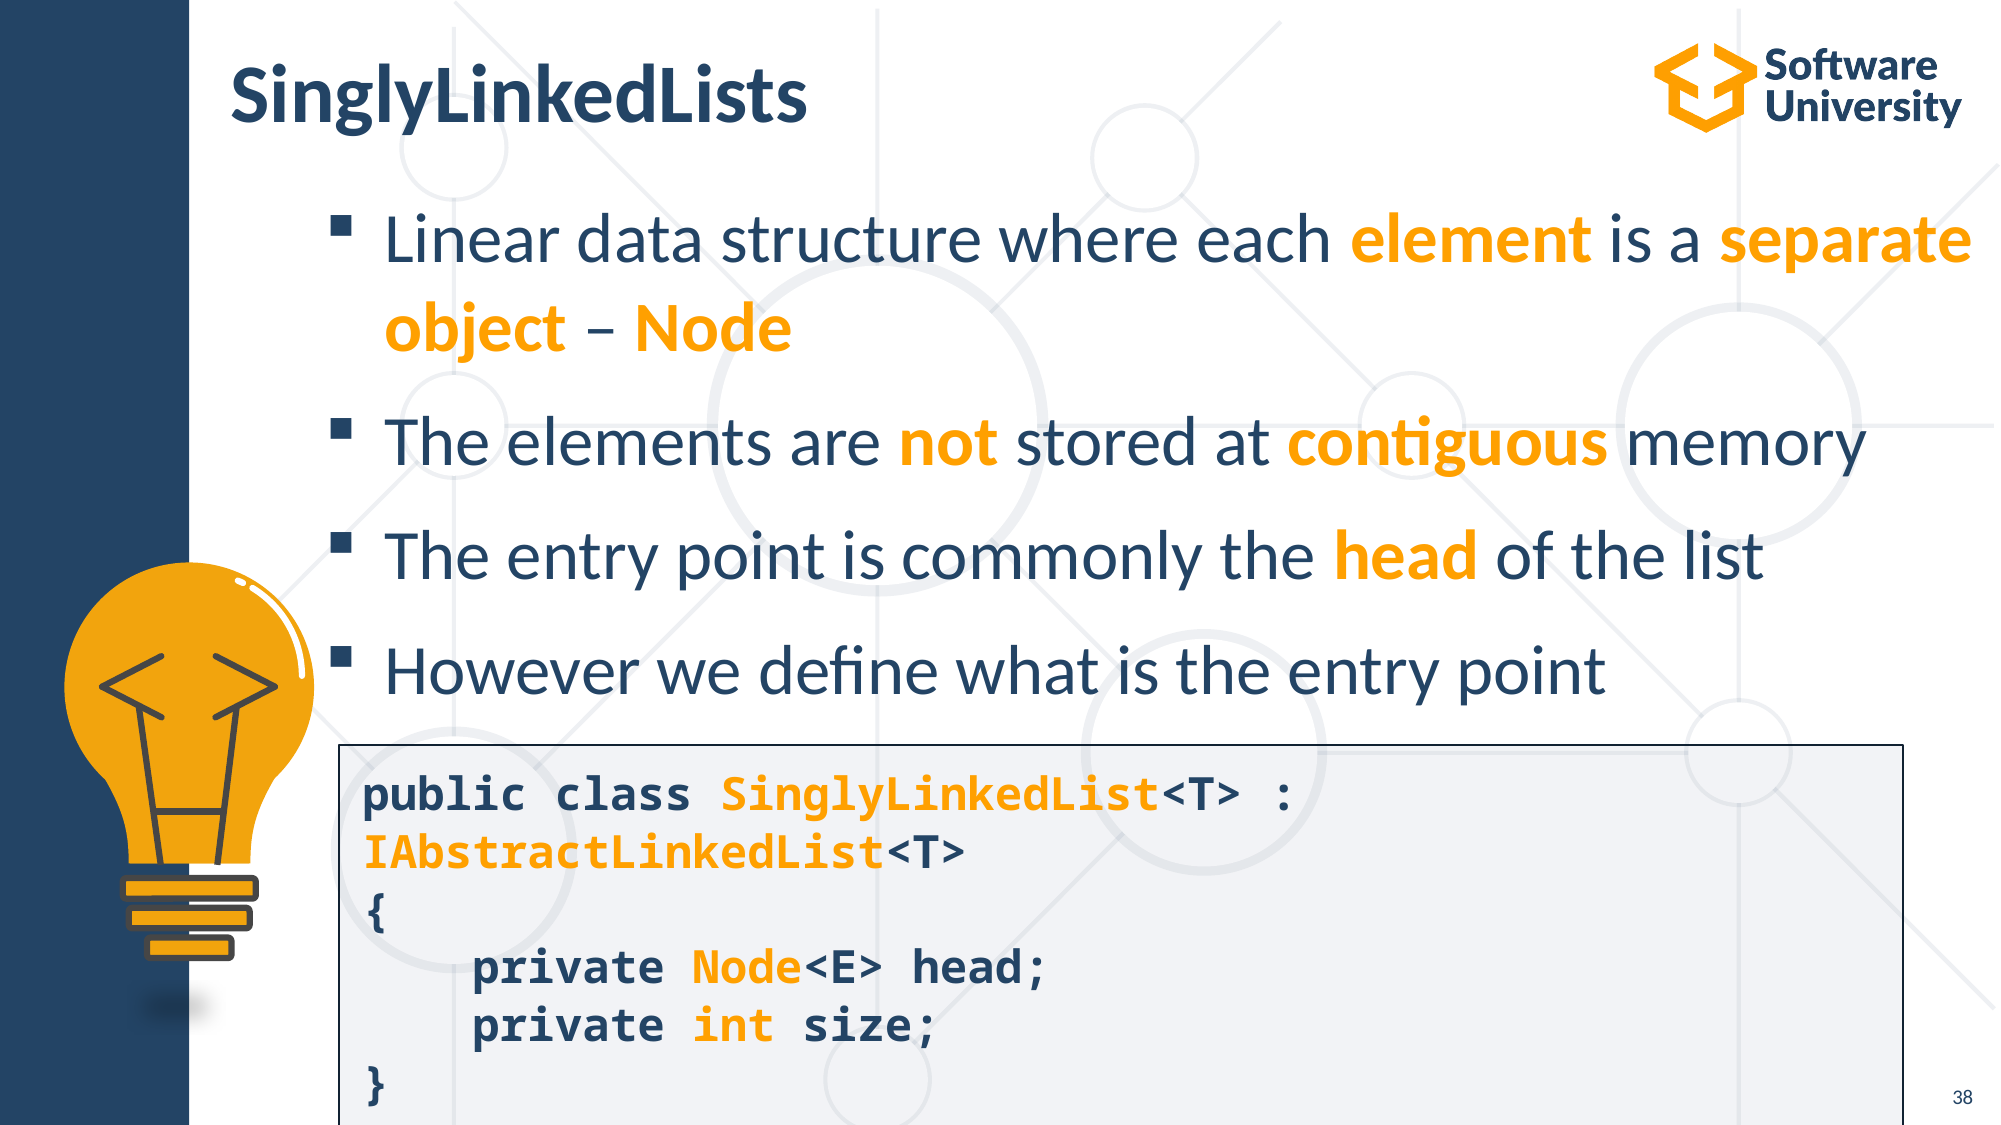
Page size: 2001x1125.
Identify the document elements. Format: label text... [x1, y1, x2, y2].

picture [1641, 31, 1973, 145]
slide_number 38 [1927, 1092, 1989, 1117]
title SinglyLinkedLists [212, 16, 1628, 162]
text_box public class SinglyLinkedList<T> : IAbstractLinkedList<T> { private Node<E> head; private int size; } [338, 744, 1903, 1125]
list Linear data structure where each element is a separate object – Node The elements are not stored at contiguous memory The entry point is commonly the head of the list However we define what is the entry point [307, 181, 2000, 1092]
